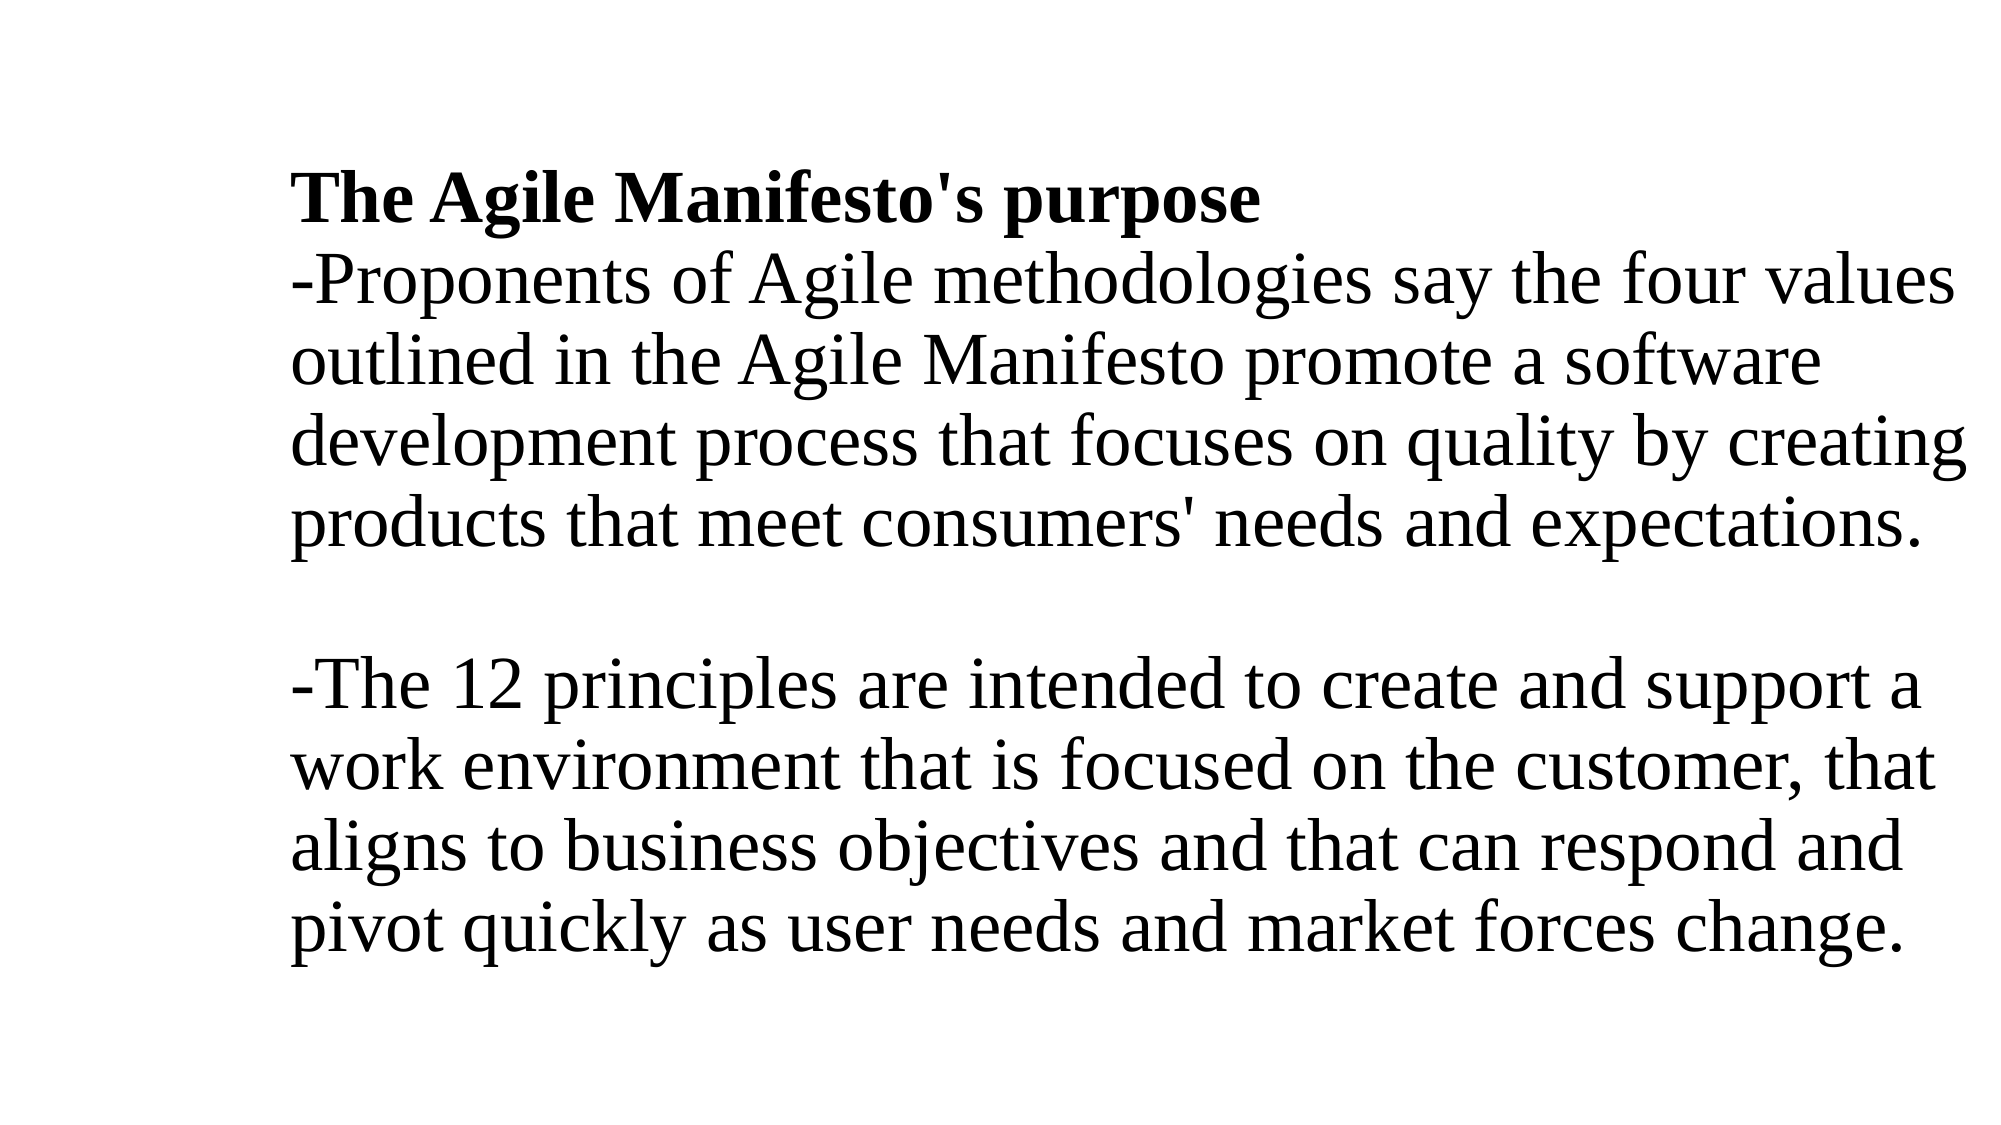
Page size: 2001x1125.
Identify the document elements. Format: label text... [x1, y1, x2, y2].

title The Agile Manifesto's purpose -Proponents of Agile methodologies say the four values outlined in the Agile Manifesto promote a software development process that focuses on quality by creating products that meet consumers' needs and expectations. -The 12 principles are intended to create and support a work environment that is focused on the customer, that aligns to business objectives and that can respond and pivot quickly as user needs and market forces change. [275, 51, 2000, 1074]
